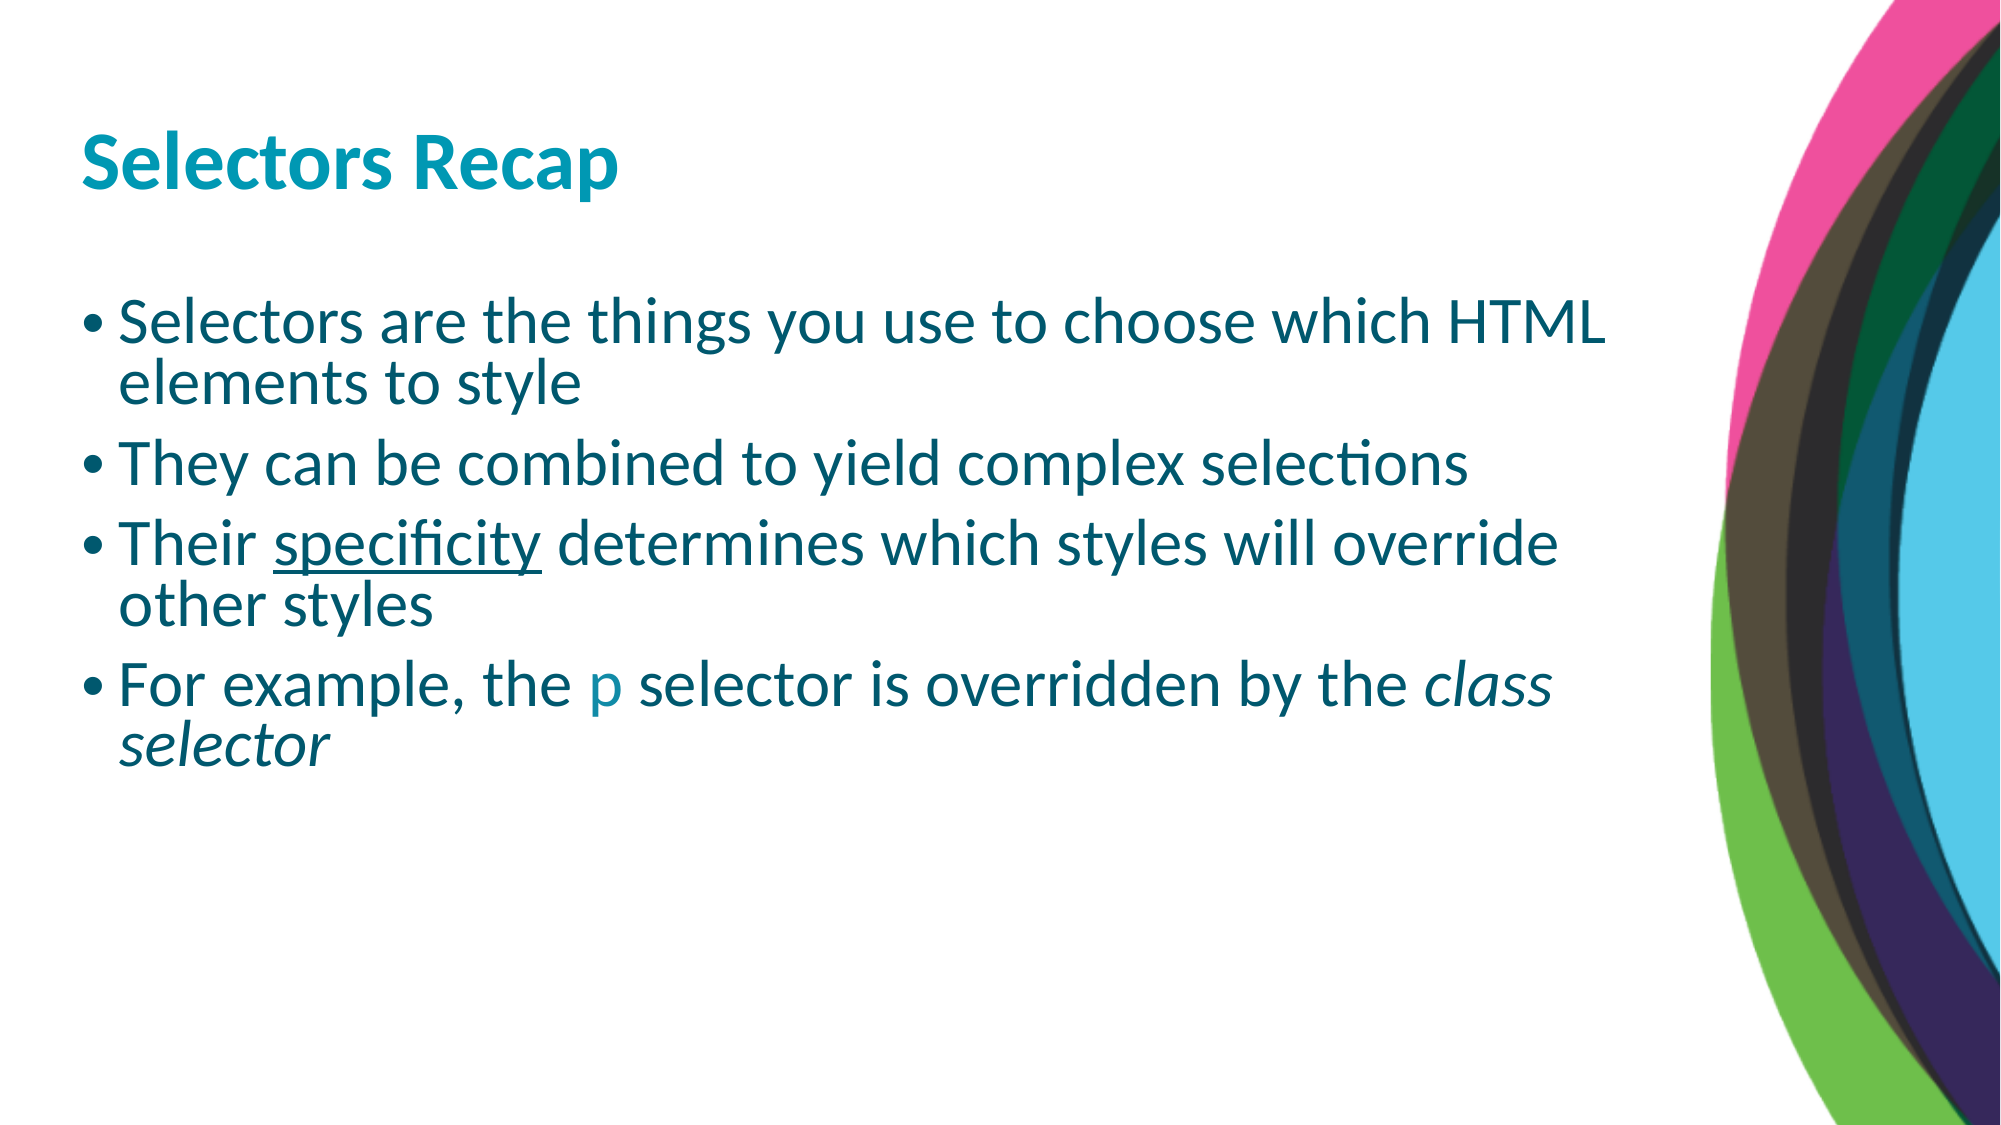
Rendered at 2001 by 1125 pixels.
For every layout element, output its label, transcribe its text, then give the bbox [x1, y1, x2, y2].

list Selectors are the things you use to choose which HTML elements to style They can be combined to yield complex selections Their specificity determines which styles will override other styles For example, the p selector is overridden by the class selector [66, 288, 1650, 1065]
picture [1711, 0, 2001, 1125]
list Selectors Recap [66, 121, 1650, 260]
